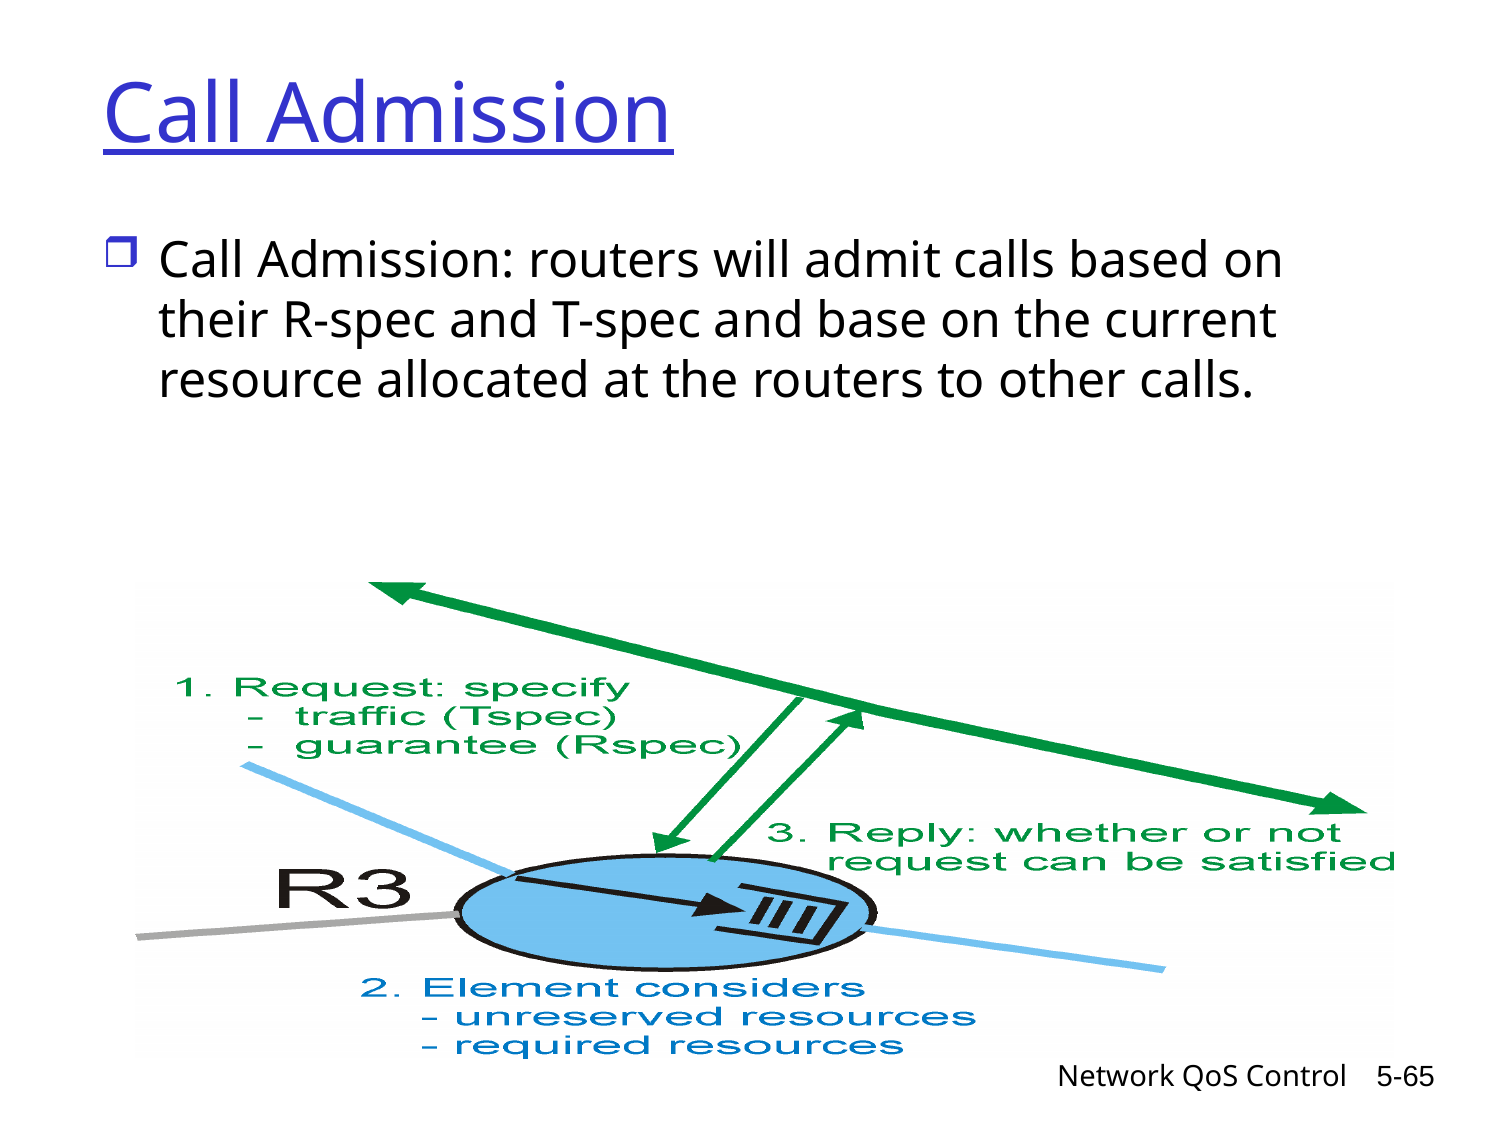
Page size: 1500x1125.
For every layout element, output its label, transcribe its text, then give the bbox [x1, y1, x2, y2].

list Call Admission: routers will admit calls based on their R-spec and T-spec and base on the current resource allocated at the routers to other calls. [87, 219, 1363, 1026]
slide_number 5-65 [1338, 1049, 1451, 1125]
title Call Admission [87, 37, 1363, 181]
footer Network QoS Control [728, 1066, 1338, 1125]
picture [134, 582, 1395, 1059]
